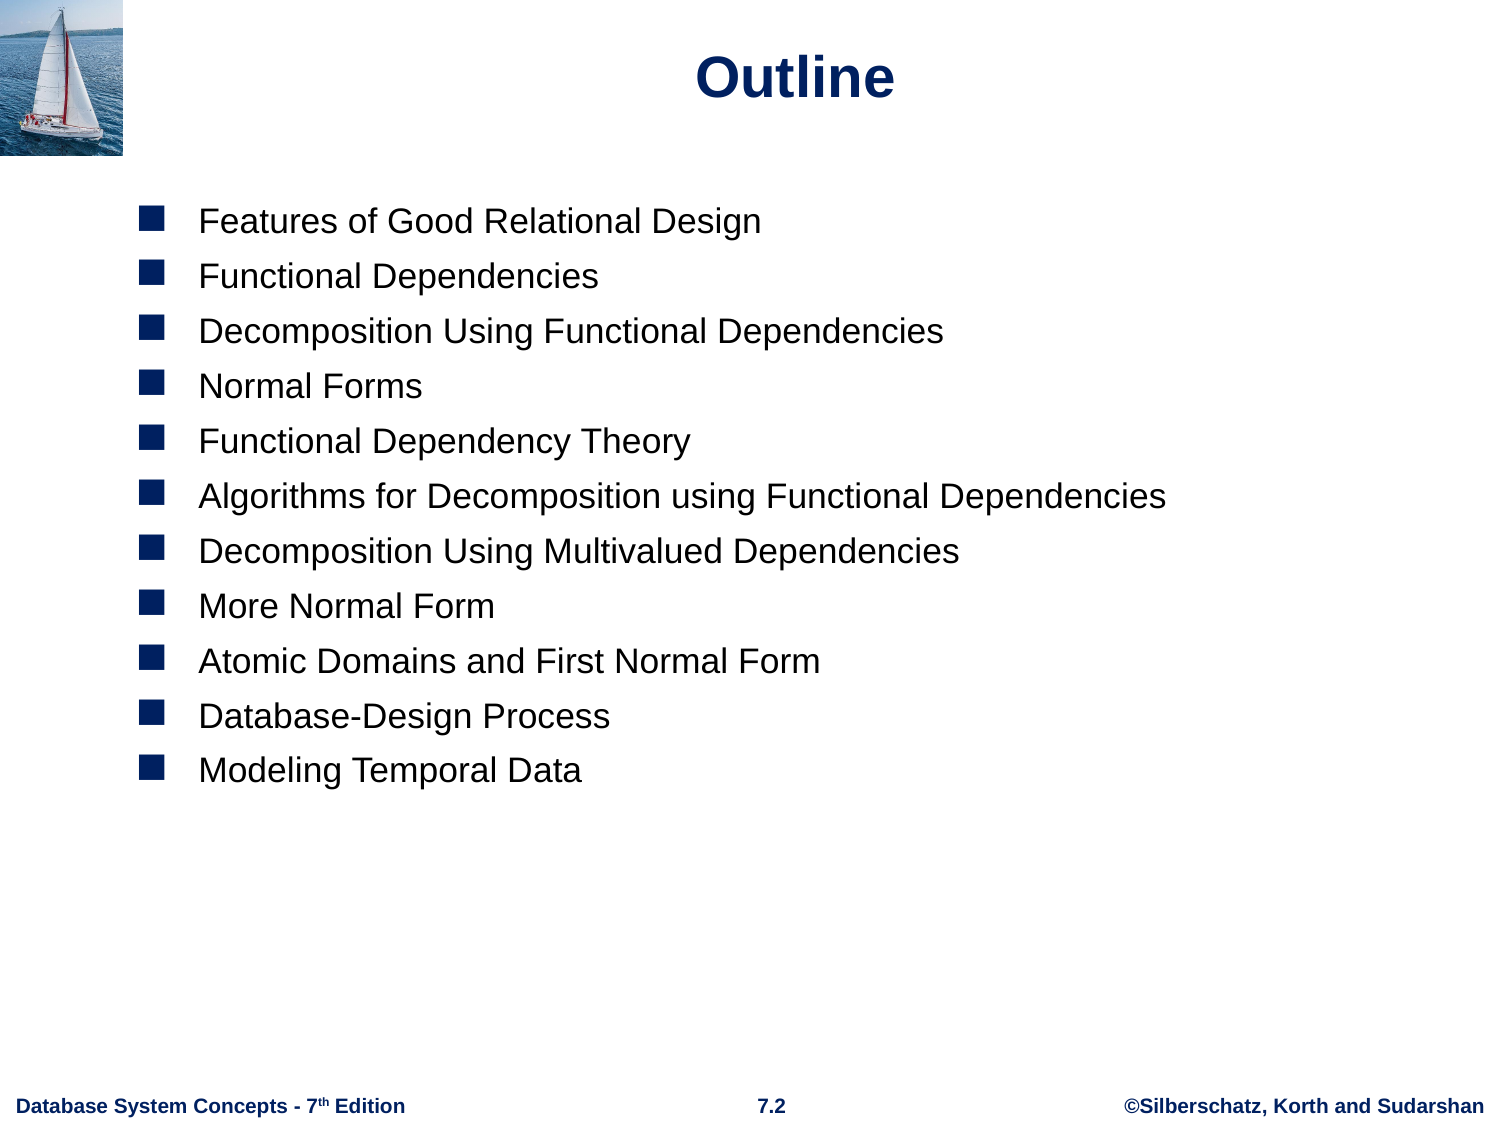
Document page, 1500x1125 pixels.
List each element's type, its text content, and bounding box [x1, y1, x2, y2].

picture [0, 0, 123, 156]
list Features of Good Relational Design Functional Dependencies Decomposition Using Functional Dependencies Normal Forms Functional Dependency Theory Algorithms for Decomposition using Functional Dependencies Decomposition Using Multivalued Dependencies More Normal Form Atomic Domains and First Normal Form Database-Design Process Modeling Temporal Data [126, 190, 1263, 494]
title Outline [132, 16, 1459, 118]
